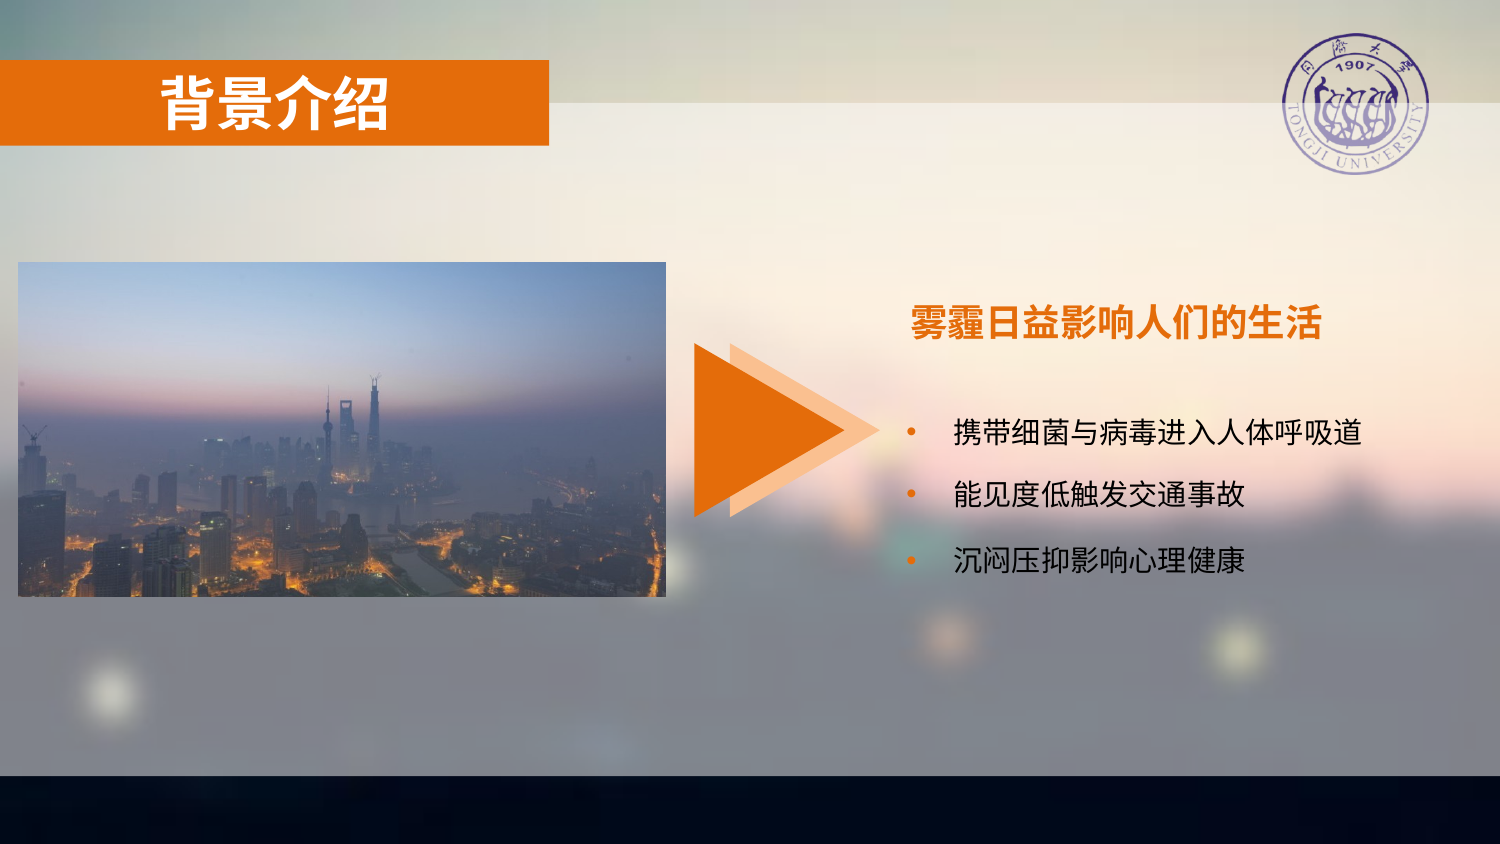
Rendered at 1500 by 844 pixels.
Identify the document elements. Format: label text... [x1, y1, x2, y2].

picture [0, 777, 1500, 844]
text_box 雾霾日益影响人们的生活 [895, 291, 1338, 352]
picture [0, 0, 1500, 102]
text_box 携带细菌与病毒进入人体呼吸道 [891, 389, 1459, 451]
text_box 背景介绍 [0, 60, 550, 145]
picture [17, 262, 666, 598]
text_box 能见度低触发交通事故 [891, 451, 1459, 517]
text_box 沉闷压抑影响心理健康 [891, 517, 1459, 585]
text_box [694, 342, 881, 518]
